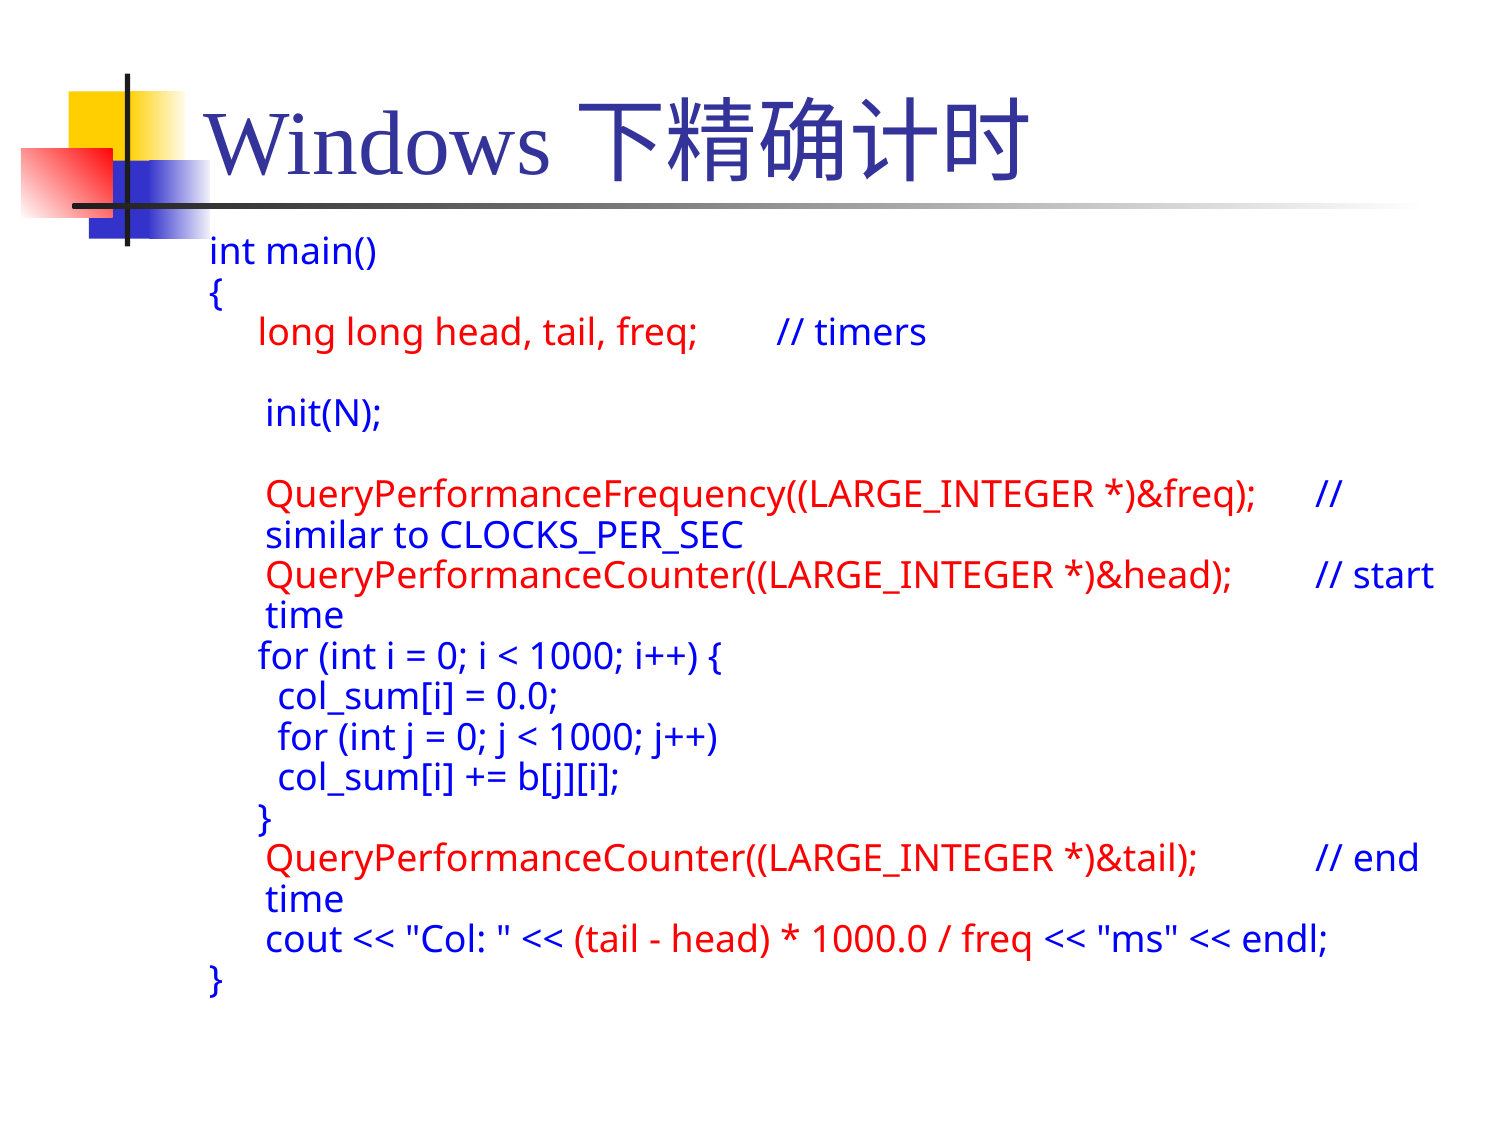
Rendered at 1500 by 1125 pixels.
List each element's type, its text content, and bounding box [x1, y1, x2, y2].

title Windows下精确计时 [188, 12, 1468, 200]
list int main() { long long head, tail, freq; // timers init(N); QueryPerformanceFrequency((LARGE_INTEGER *)&freq); // similar to CLOCKS_PER_SEC QueryPerformanceCounter((LARGE_INTEGER *)&head); // start time for (int i = 0; i < 1000; i++) { col_sum[i] = 0.0; for (int j = 0; j < 1000; j++) col_sum[i] += b[j][i]; } QueryPerformanceCounter((LARGE_INTEGER *)&tail); // end time cout << "Col: " << (tail - head) * 1000.0 / freq << "ms" << endl; } [193, 224, 1469, 1000]
